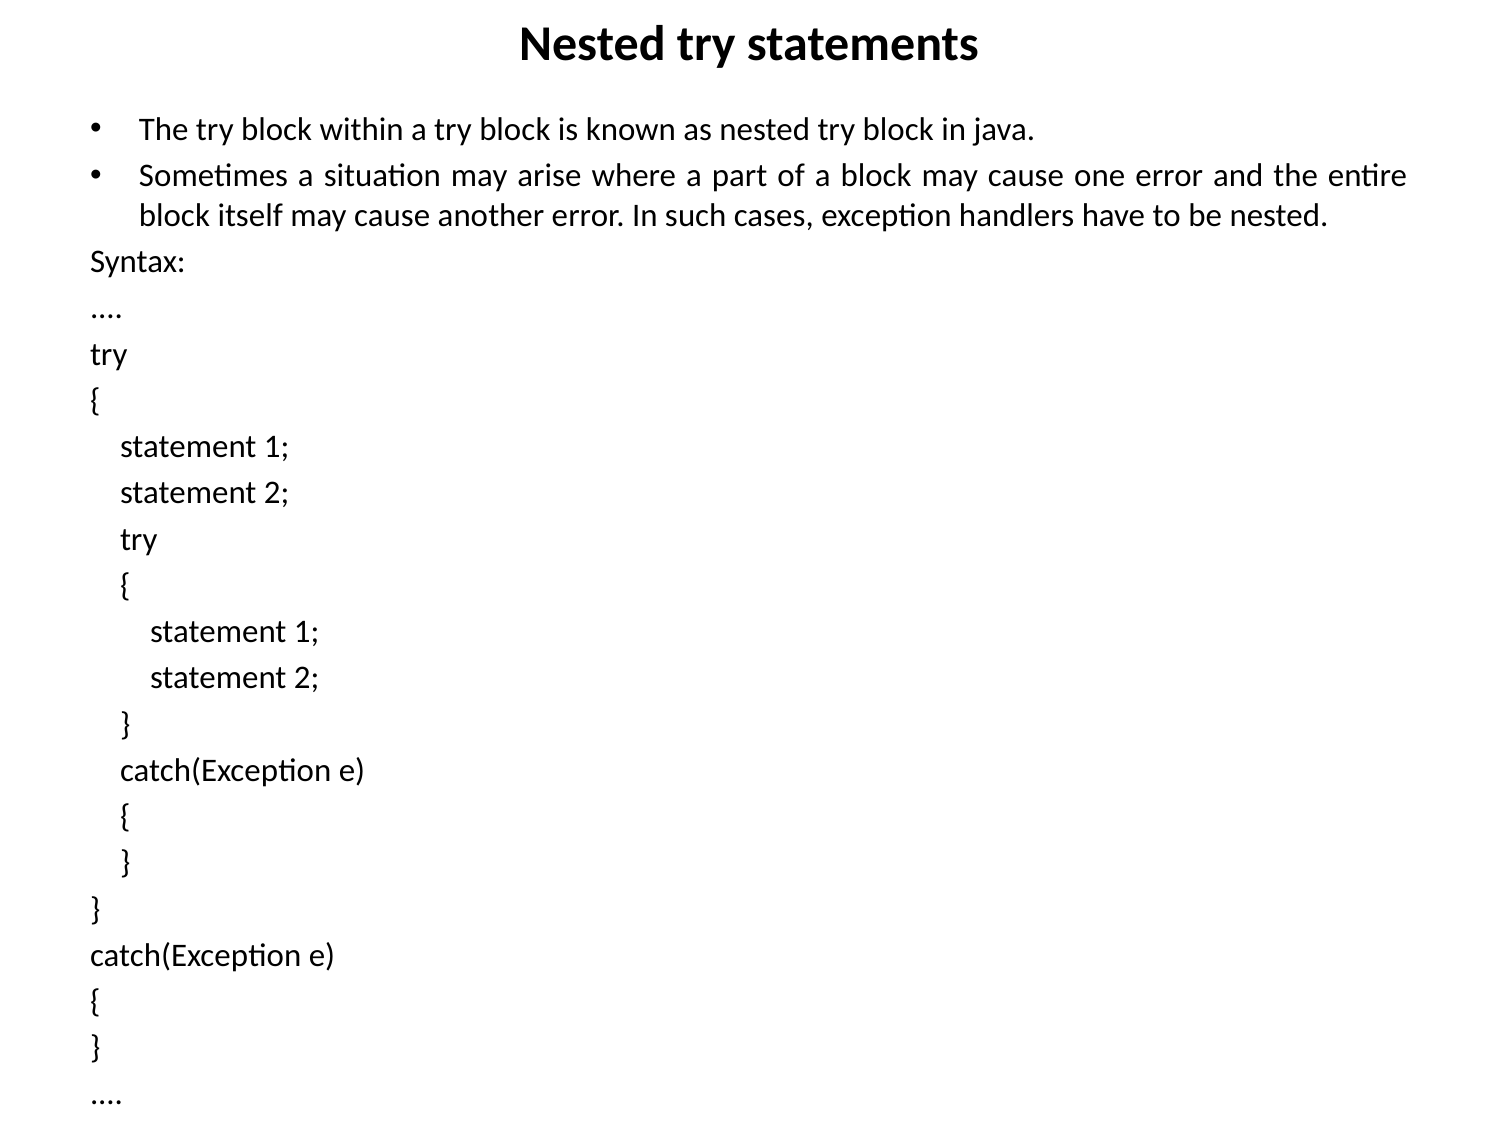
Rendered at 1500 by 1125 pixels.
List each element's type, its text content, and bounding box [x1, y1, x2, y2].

title Nested try statements [74, 12, 1425, 68]
list The try block within a try block is known as nested try block in java. Sometimes a situation may arise where a part of a block may cause one error and the entire block itself may cause another error. In such cases, exception handlers have to be nested. Syntax: .... try { statement 1; statement 2; try { statement 1; statement 2; } catch(Exception e) { } } catch(Exception e) { } .... [75, 99, 1425, 1125]
